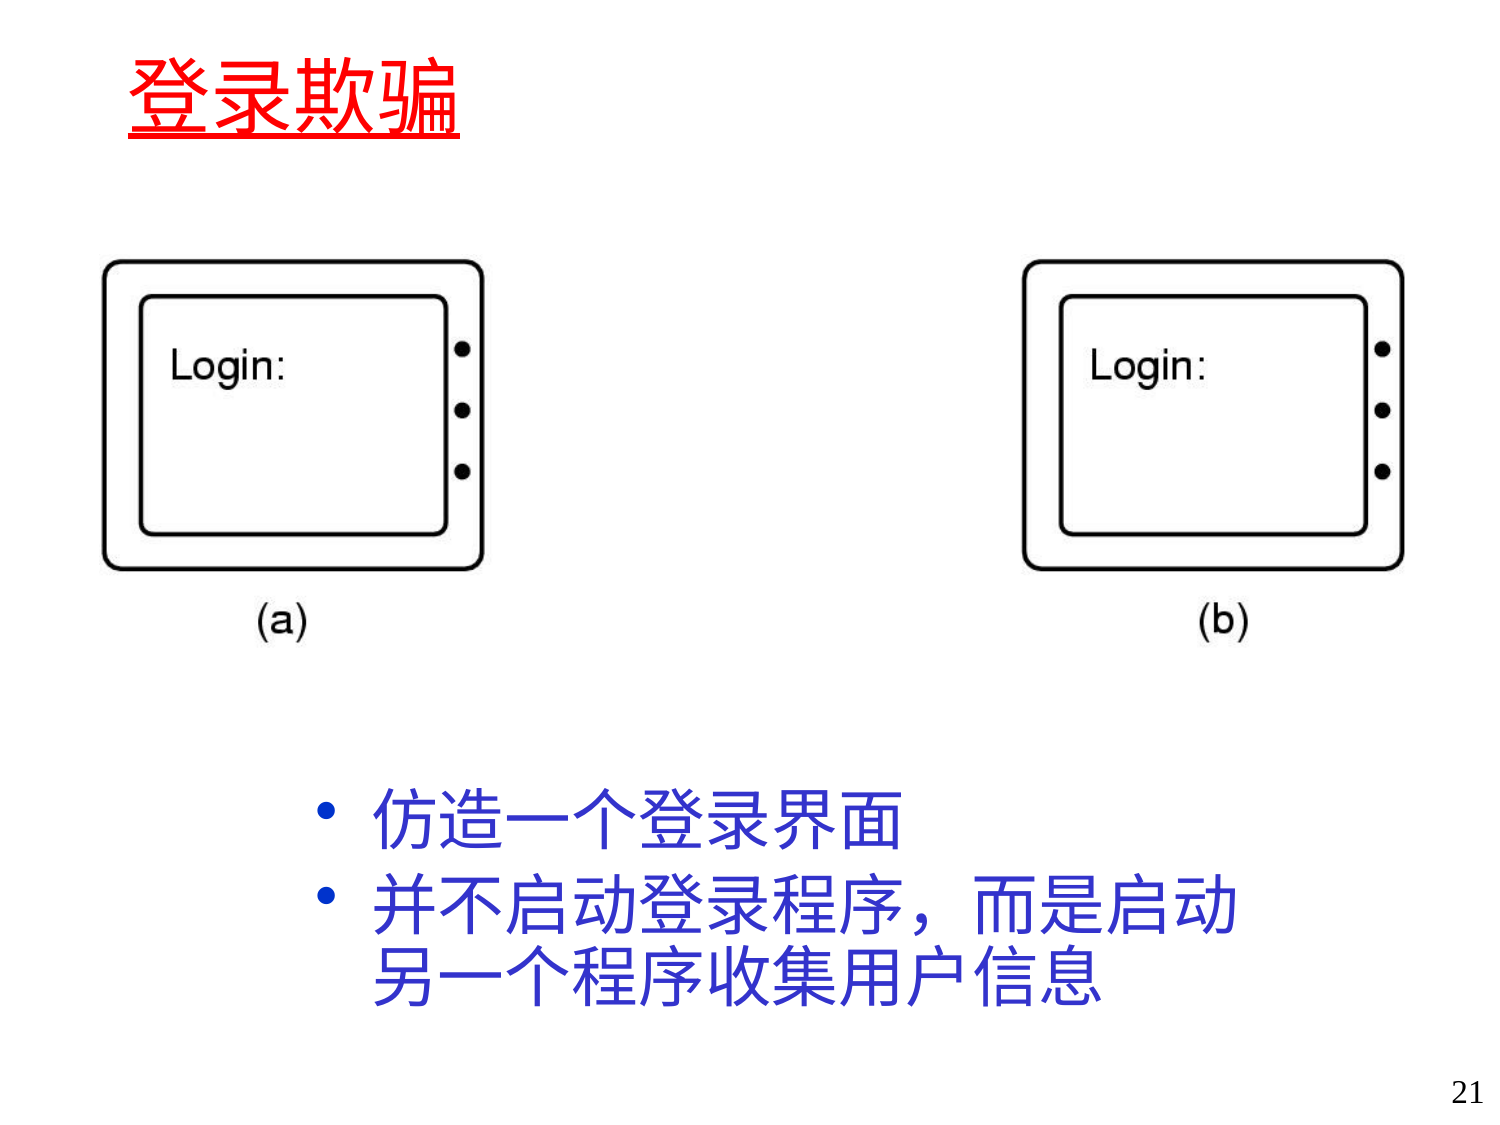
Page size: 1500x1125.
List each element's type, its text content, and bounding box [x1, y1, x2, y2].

picture [98, 254, 1411, 654]
title 登录欺骗 [112, 0, 1388, 188]
list 仿造一个登录界面 并不启动登录程序，而是启动另一个程序收集用户信息 [300, 779, 1283, 1081]
slide_number 21 [1410, 1062, 1500, 1125]
